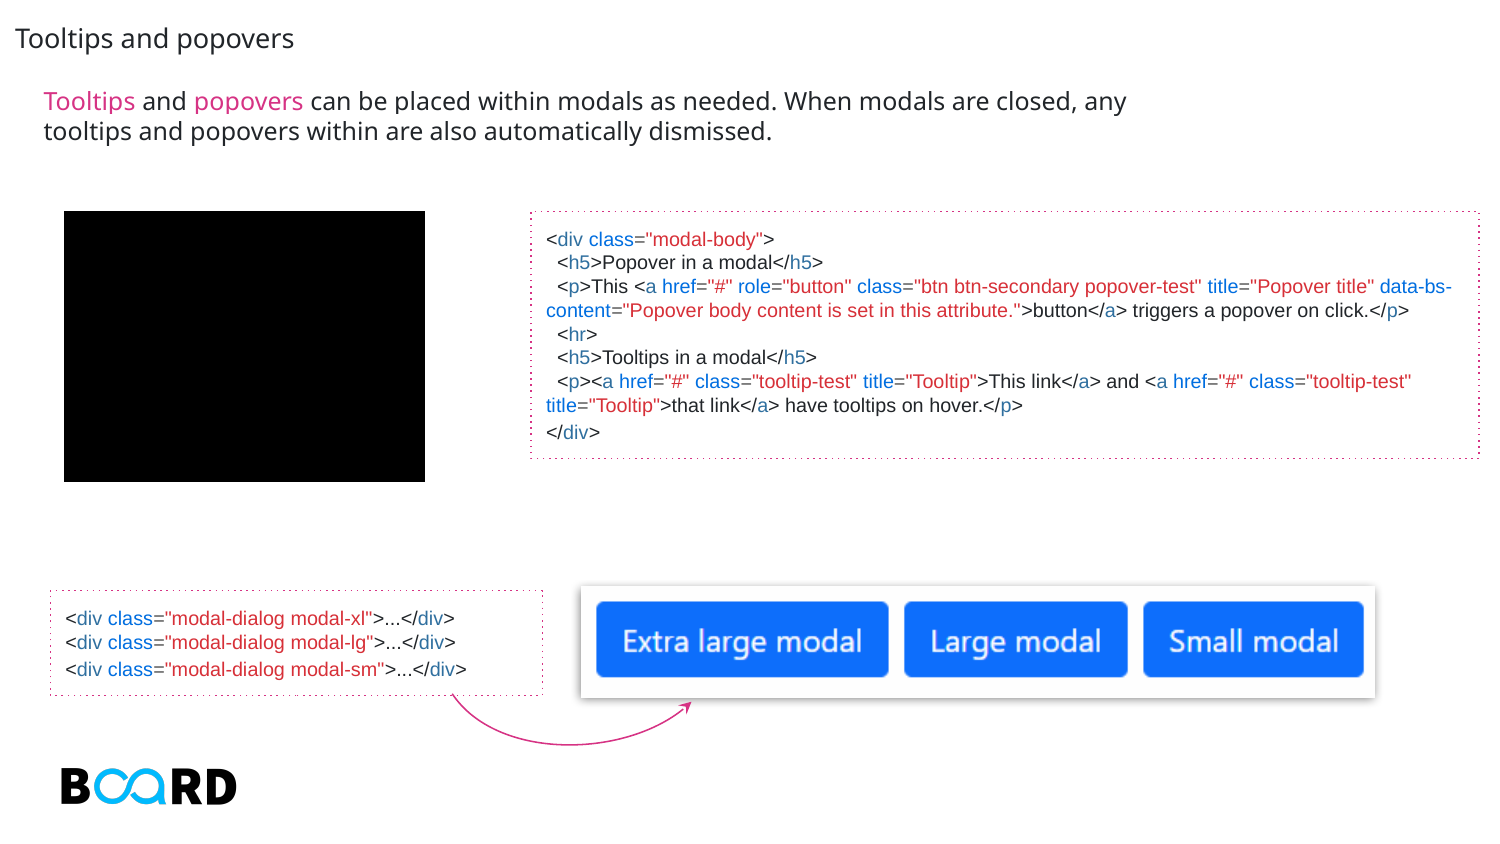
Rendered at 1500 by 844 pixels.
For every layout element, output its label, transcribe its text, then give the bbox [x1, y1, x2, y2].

text_box [452, 693, 690, 746]
text_box Tooltips and popovers [0, 0, 493, 69]
picture [580, 586, 1376, 698]
text_box Tooltips and popovers can be placed within modals as needed. When modals are closed, any tooltips and popovers within are also automatically dismissed. [28, 70, 1150, 161]
text_box <div class="modal-body"> <h5>Popover in a modal</h5> <p>This <a href="#" role="button" class="btn btn-secondary popover-test" title="Popover title" data-bs-content="Popover body content is set in this attribute.">button</a> triggers a popover on click.</p> <hr> <h5>Tooltips in a modal</h5> <p><a href="#" class="tooltip-test" title="Tooltip">This link</a> and <a href="#" class="tooltip-test" title="Tooltip">that link</a> have tooltips on hover.</p> </div> [531, 211, 1480, 459]
picture [57, 762, 241, 810]
text_box <div class="modal-dialog modal-xl">...</div> <div class="modal-dialog modal-lg">...</div> <div class="modal-dialog modal-sm">...</div> [50, 590, 543, 696]
picture [64, 211, 425, 482]
